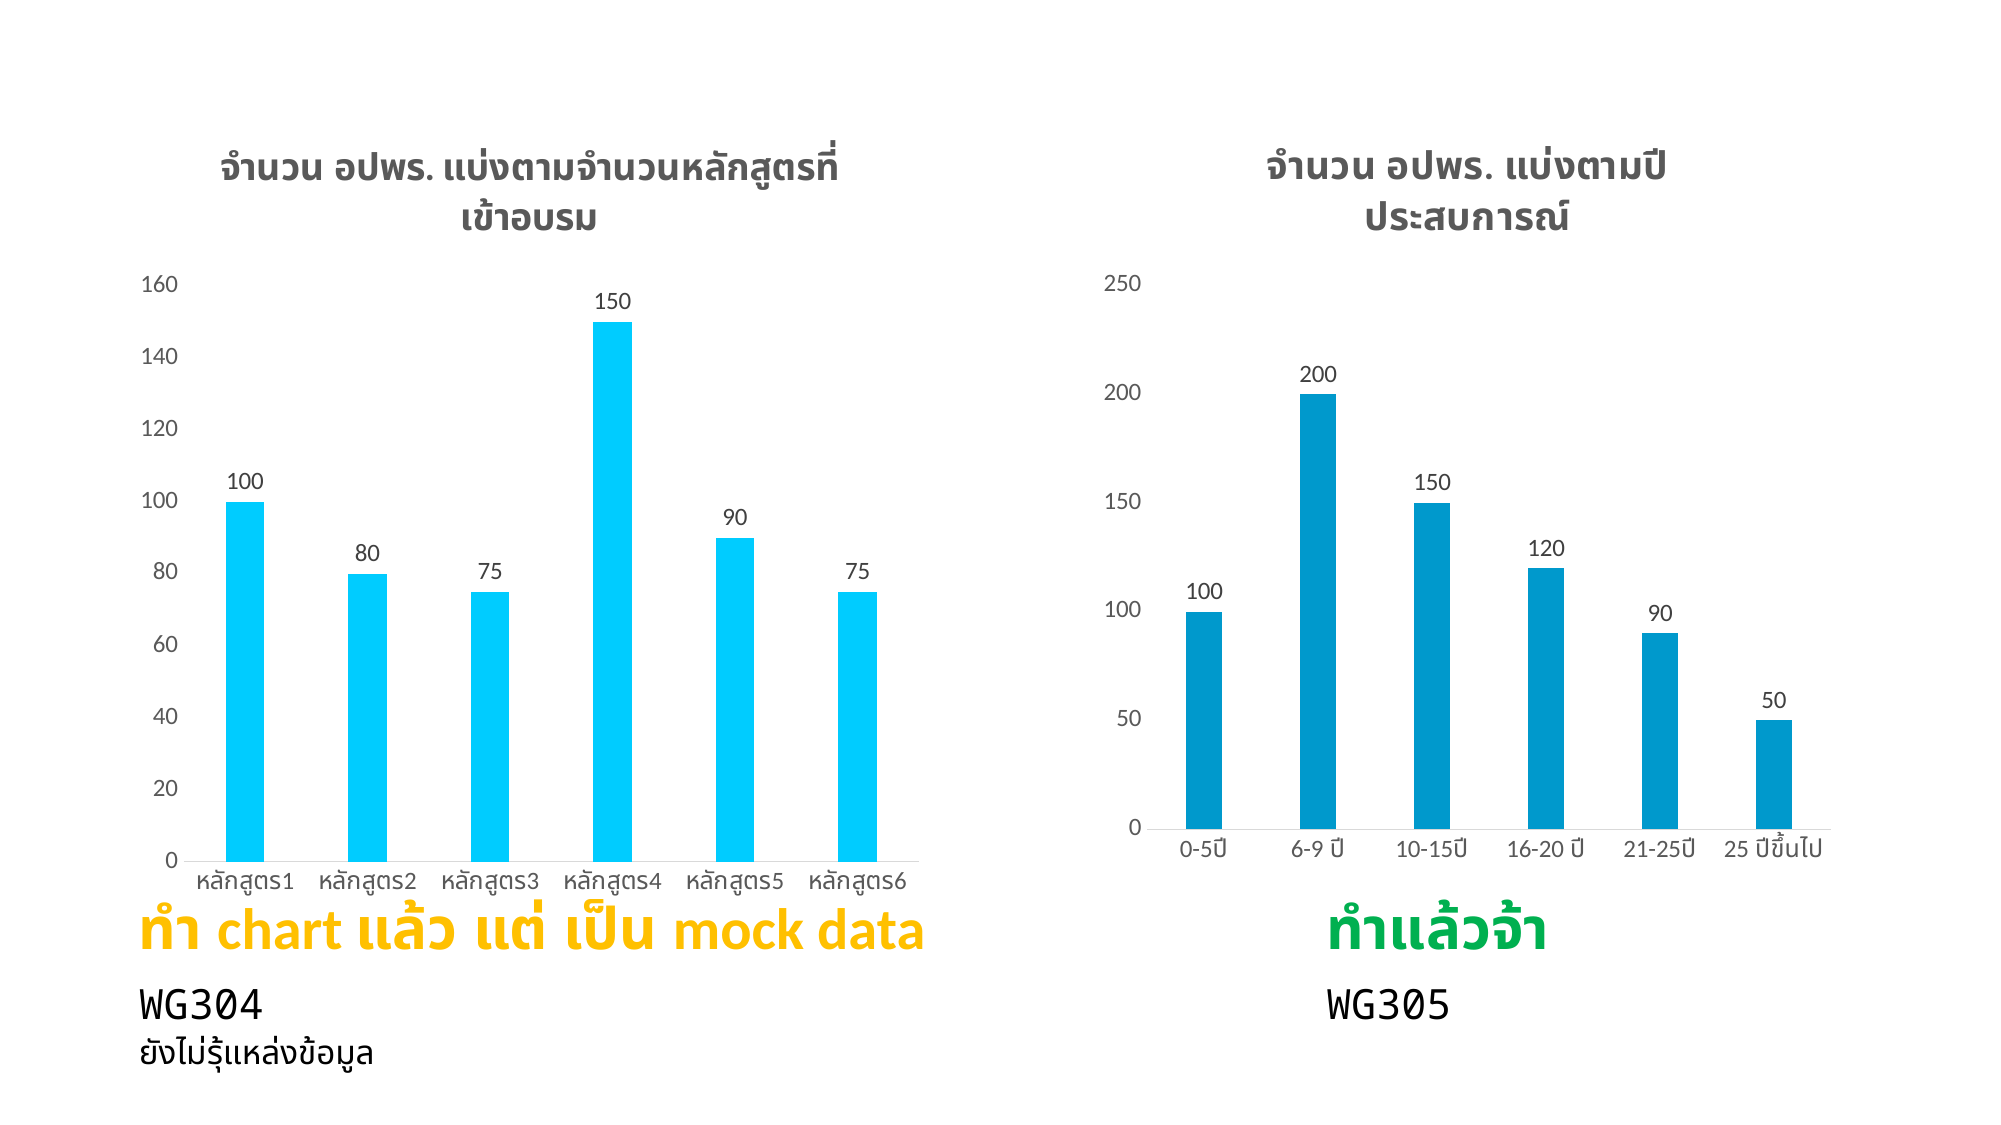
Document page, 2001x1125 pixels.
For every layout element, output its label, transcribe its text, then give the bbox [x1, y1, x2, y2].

text_box ทำแล้วจ้า WG305 [1311, 884, 1834, 1039]
chart [1088, 110, 1847, 884]
text_box ทำ chart แล้ว แต่ เป็น mock data WG304 ยังไม่รุ้แหล่งข้อมูล [124, 883, 1061, 1079]
chart [124, 110, 935, 917]
